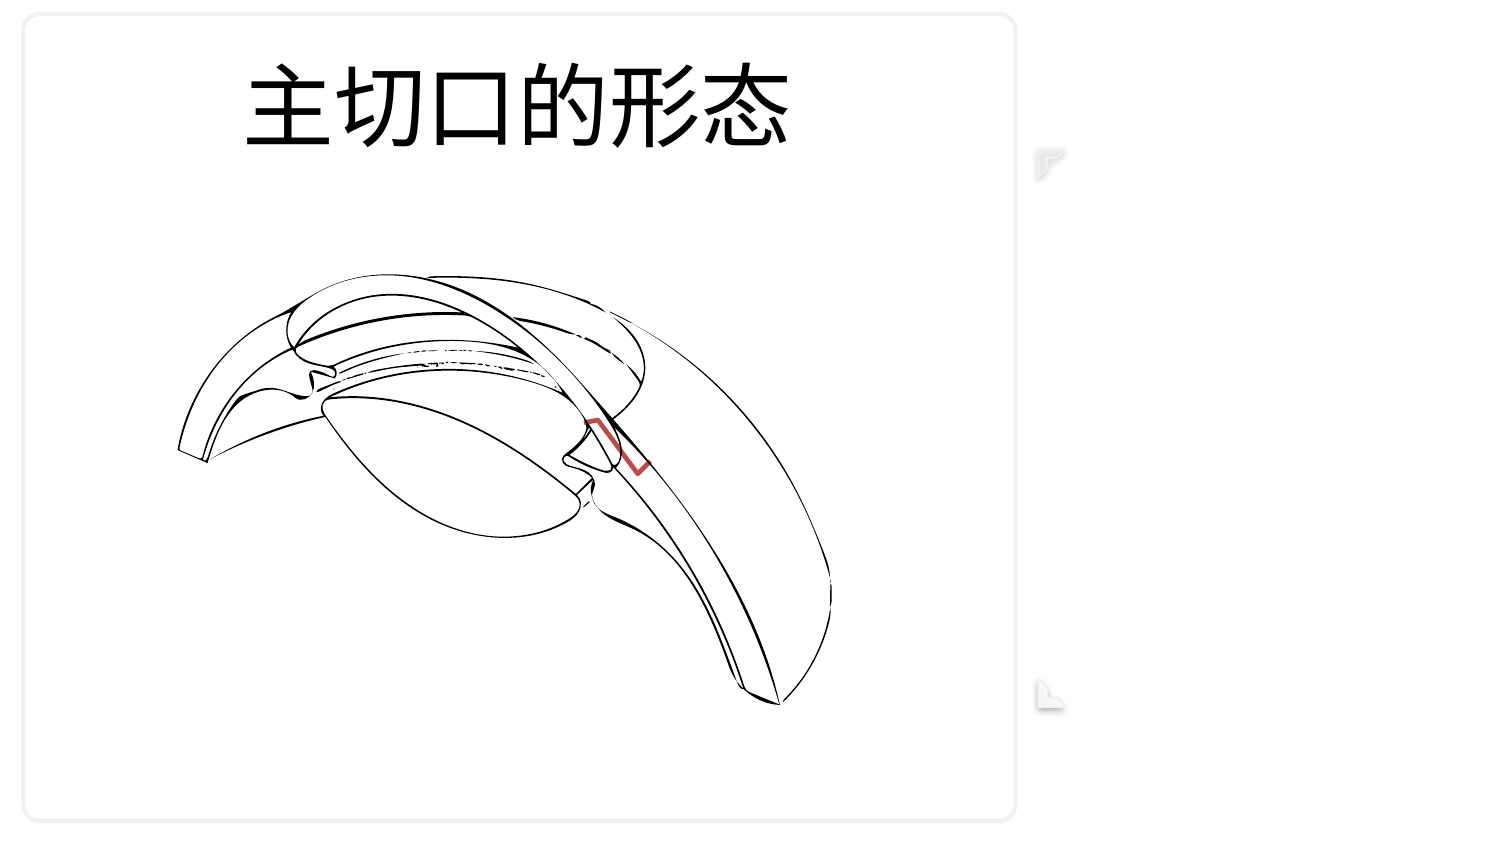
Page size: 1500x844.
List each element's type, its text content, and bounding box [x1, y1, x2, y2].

title 主切口的形态 [47, 33, 988, 175]
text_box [177, 273, 832, 706]
